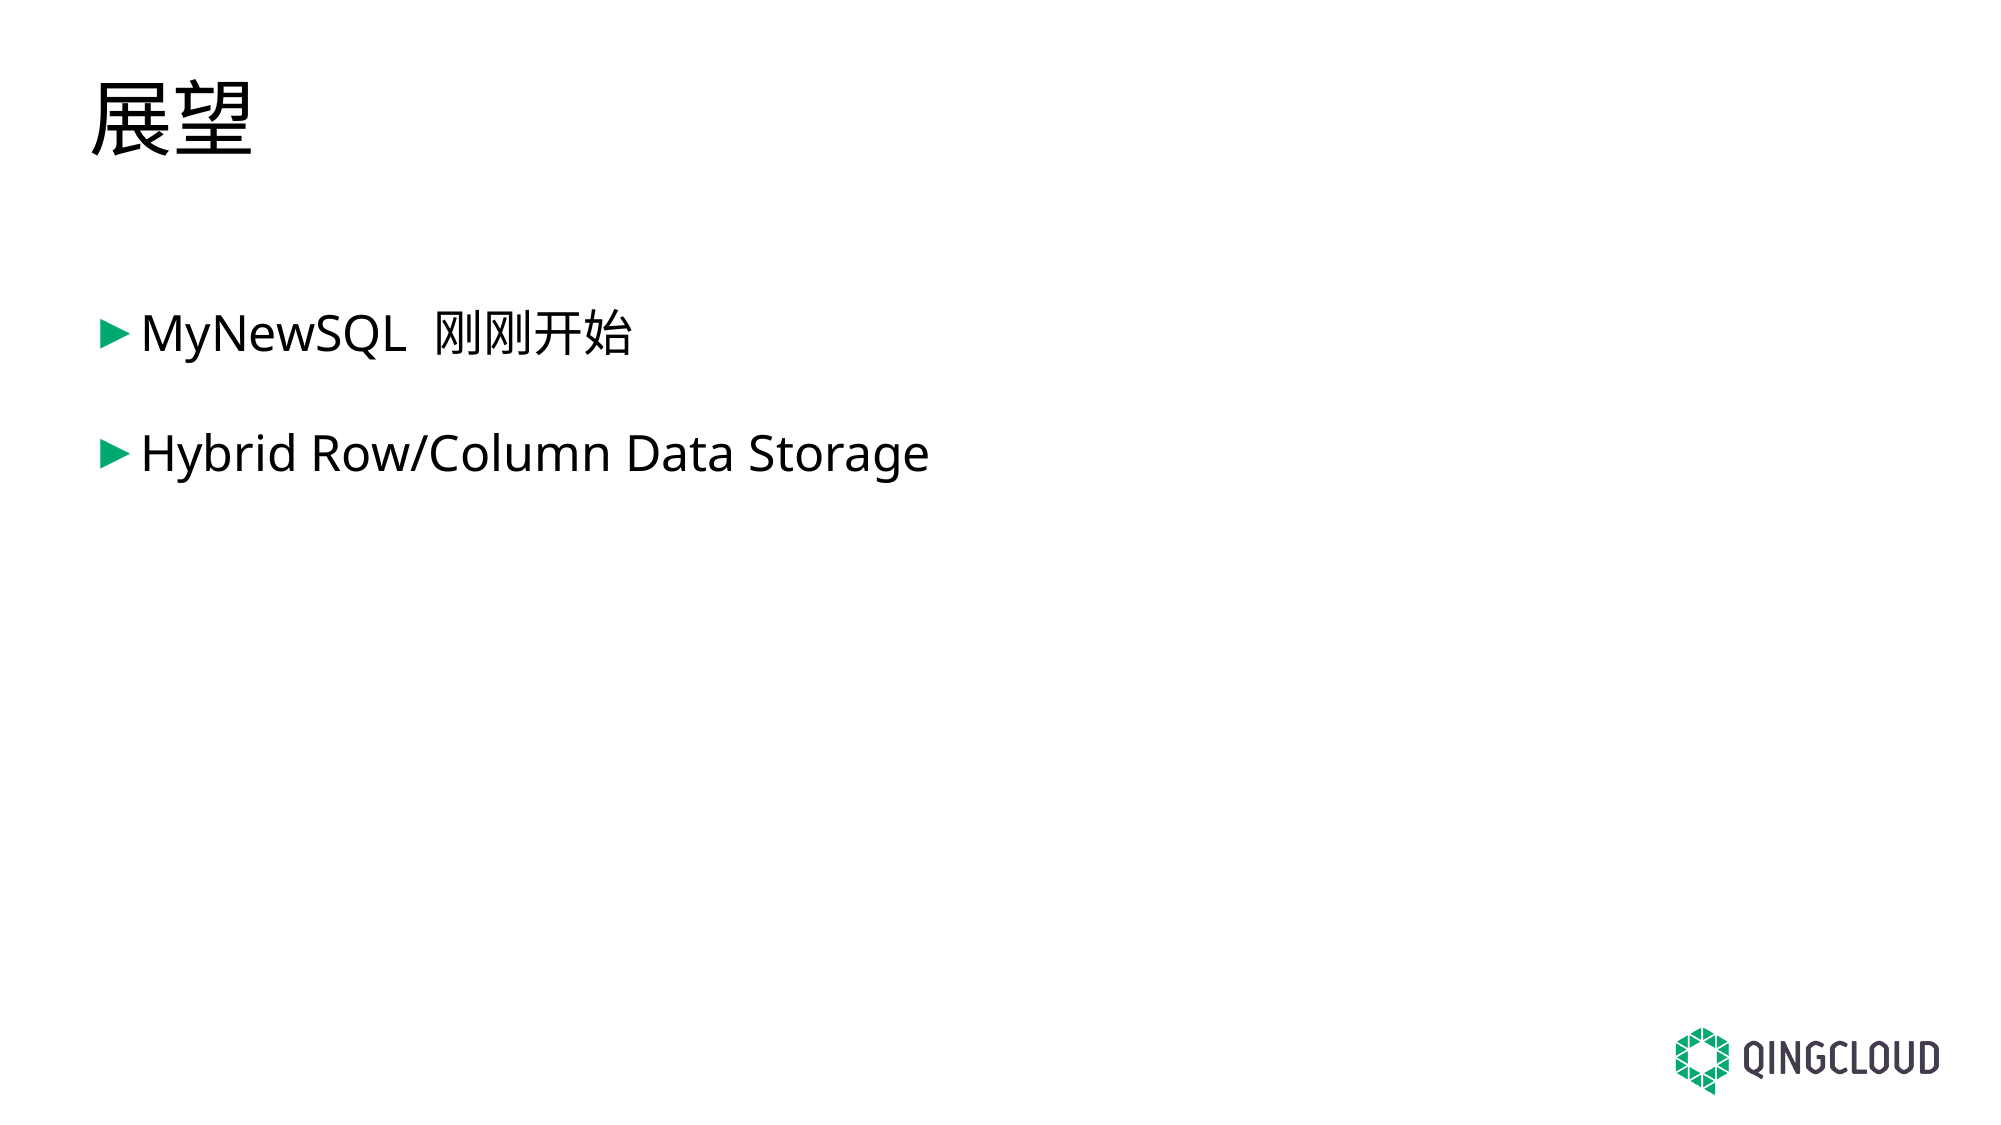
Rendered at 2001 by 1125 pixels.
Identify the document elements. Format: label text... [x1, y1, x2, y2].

text_box MyNewSQL 刚刚开始 Hybrid Row/Column Data Storage [85, 238, 1056, 536]
title 展望 [74, 63, 479, 182]
picture [1650, 1013, 1961, 1105]
